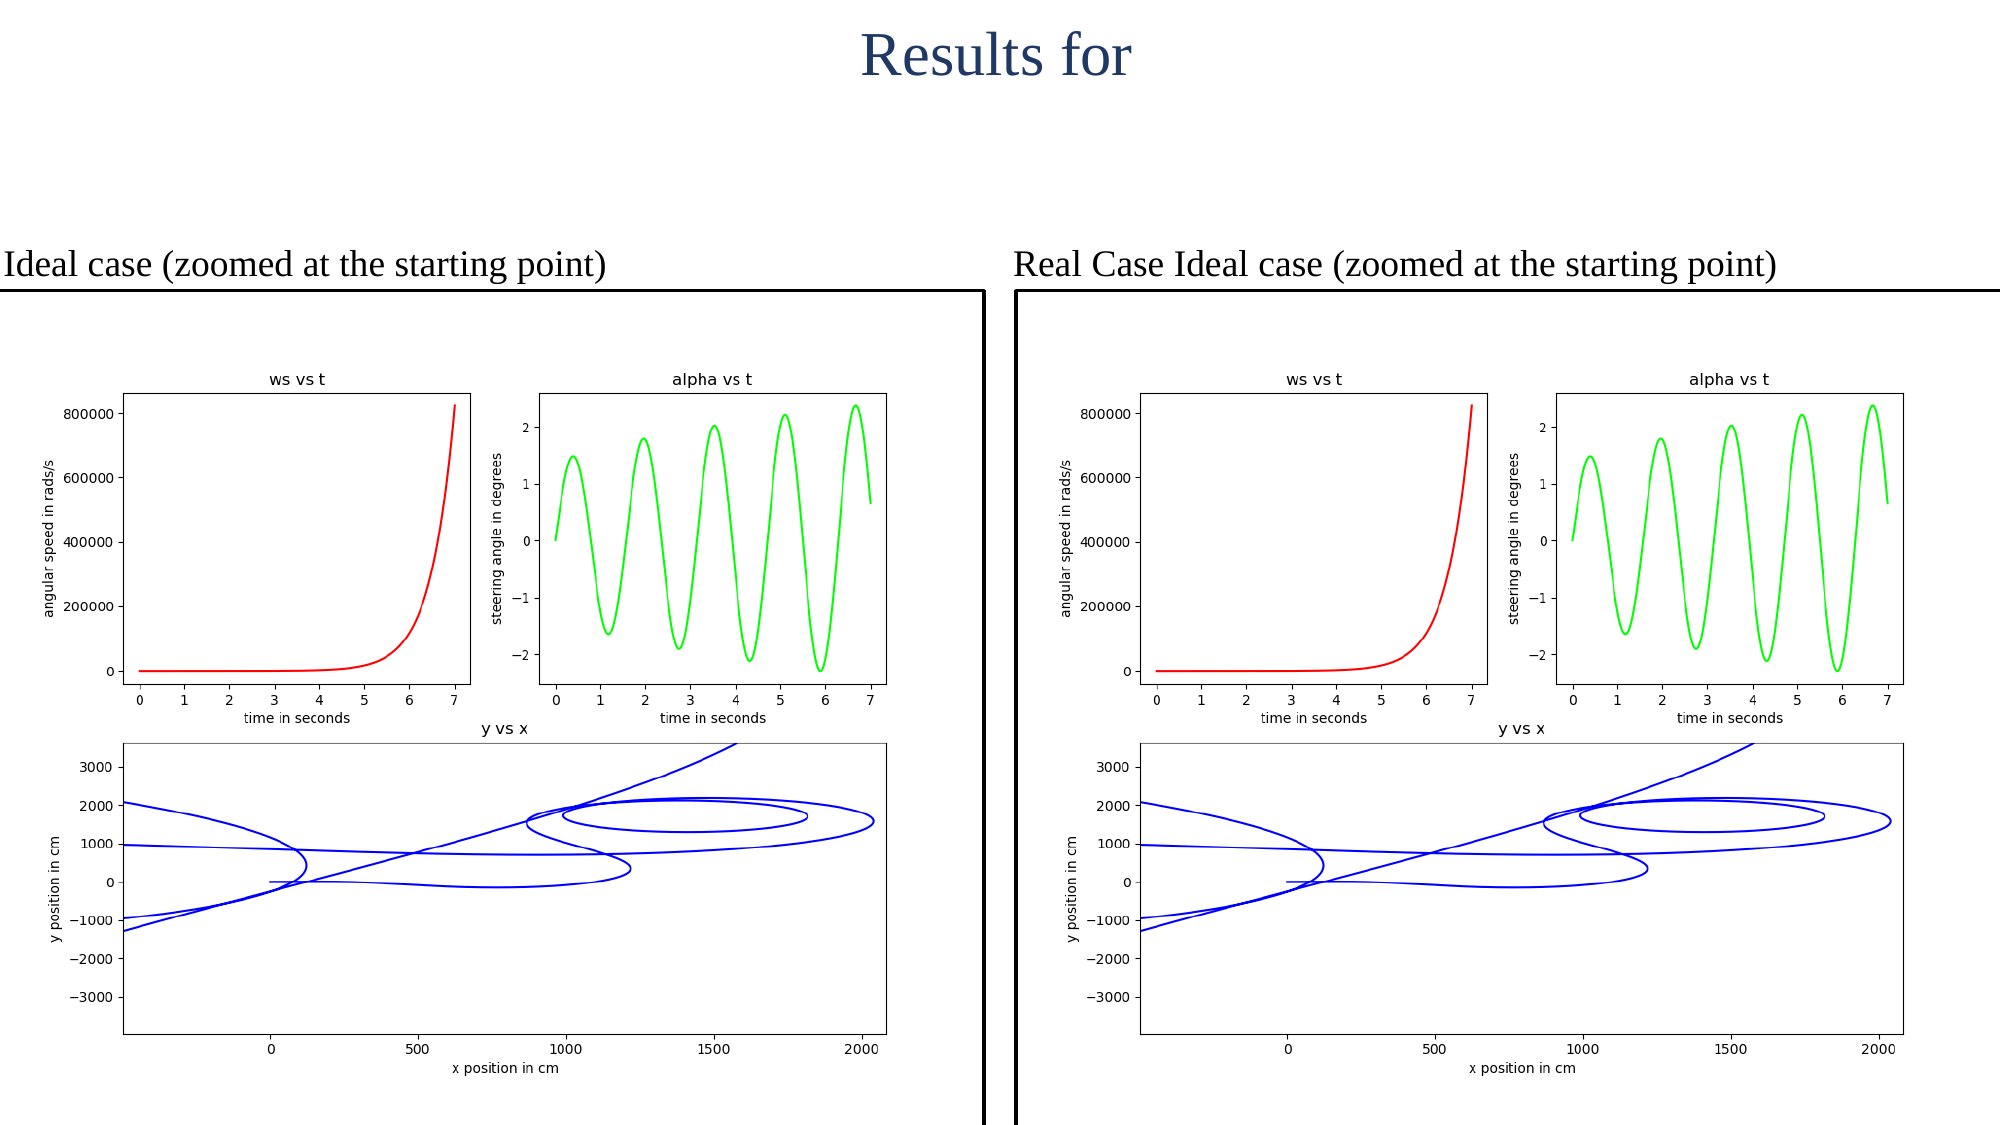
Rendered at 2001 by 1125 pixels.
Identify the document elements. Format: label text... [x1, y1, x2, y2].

text_box Ideal case (zoomed at the starting point) [0, 231, 635, 292]
picture [0, 292, 983, 1125]
picture [1017, 292, 2000, 1125]
text_box Real Case Ideal case (zoomed at the starting point) [982, 231, 1809, 292]
